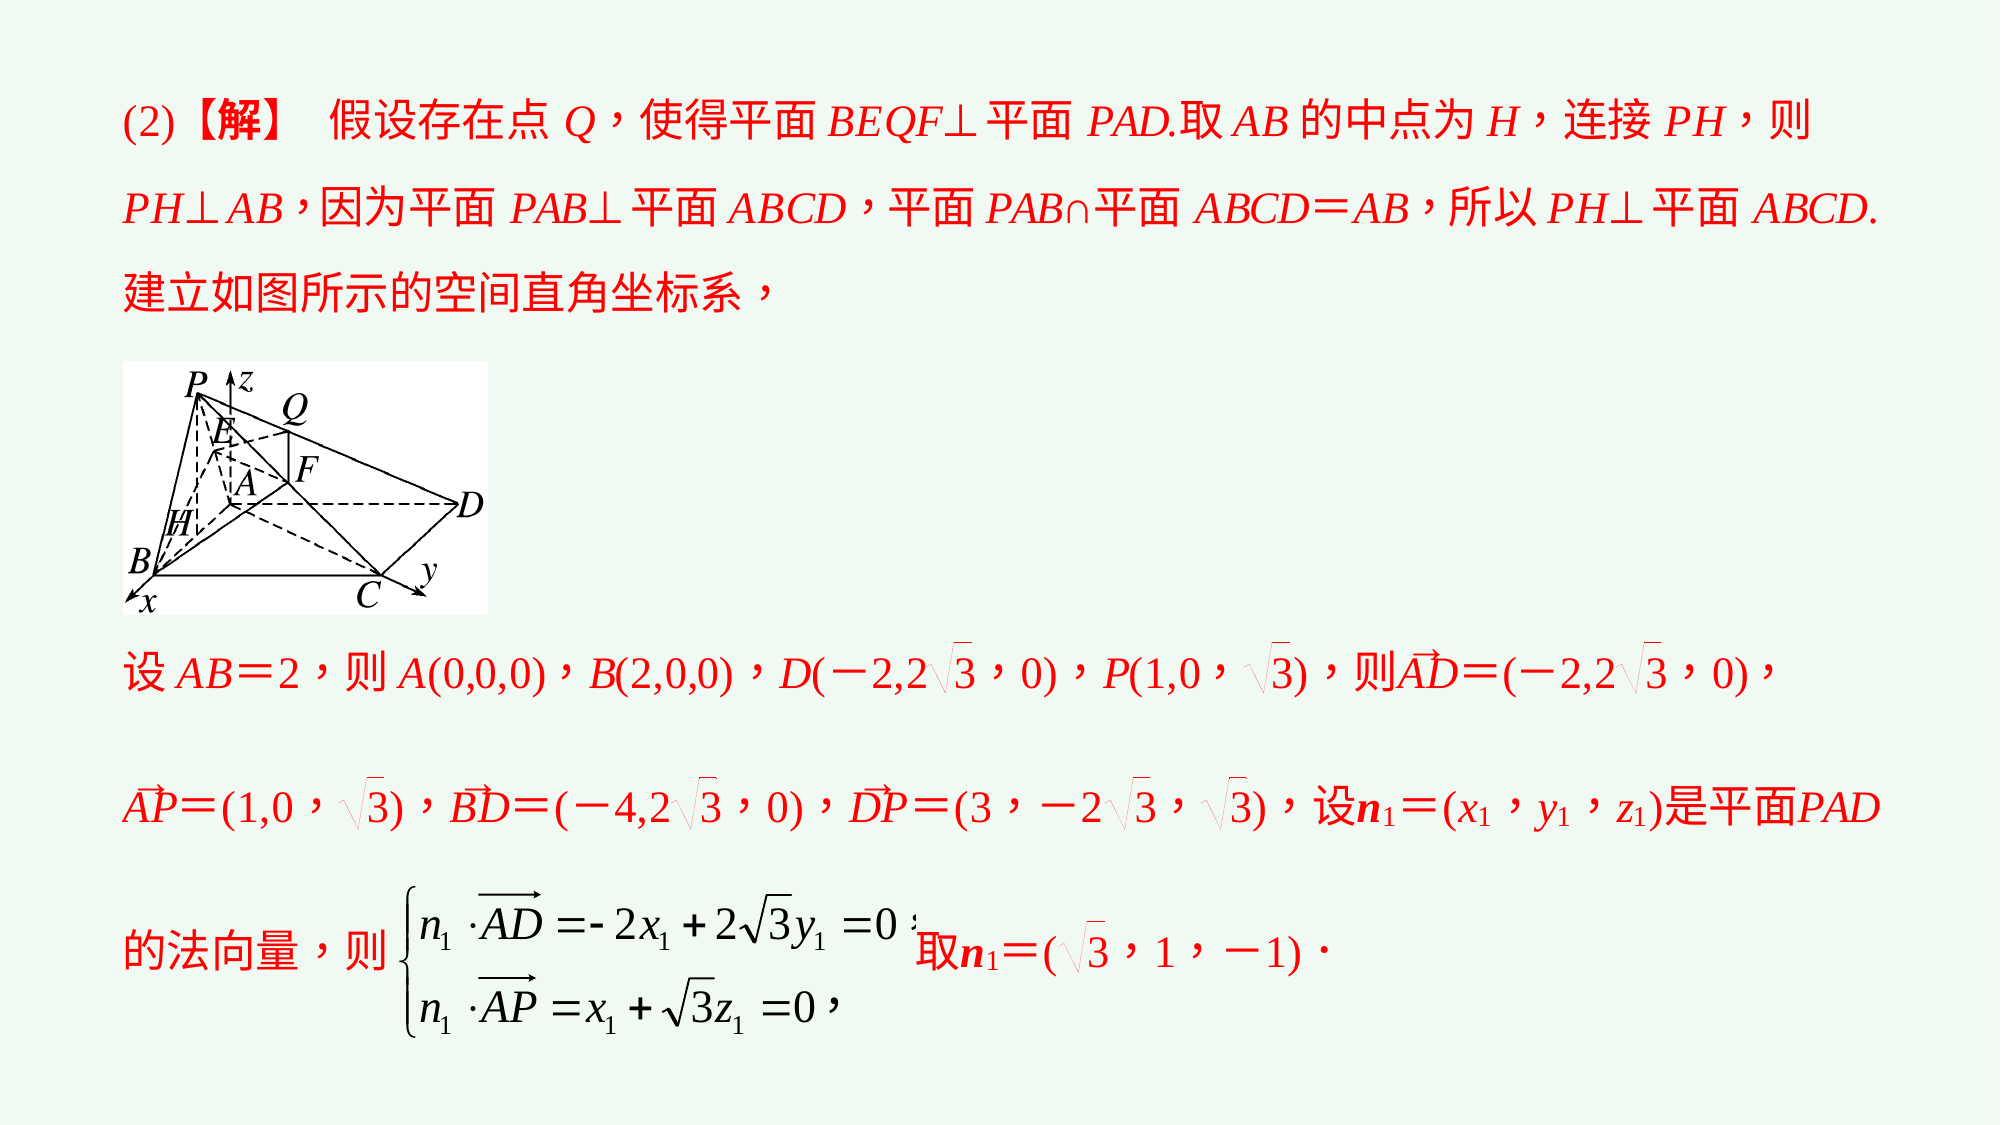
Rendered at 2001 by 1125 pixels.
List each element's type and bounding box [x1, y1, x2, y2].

text_box [122, 91, 1881, 1066]
